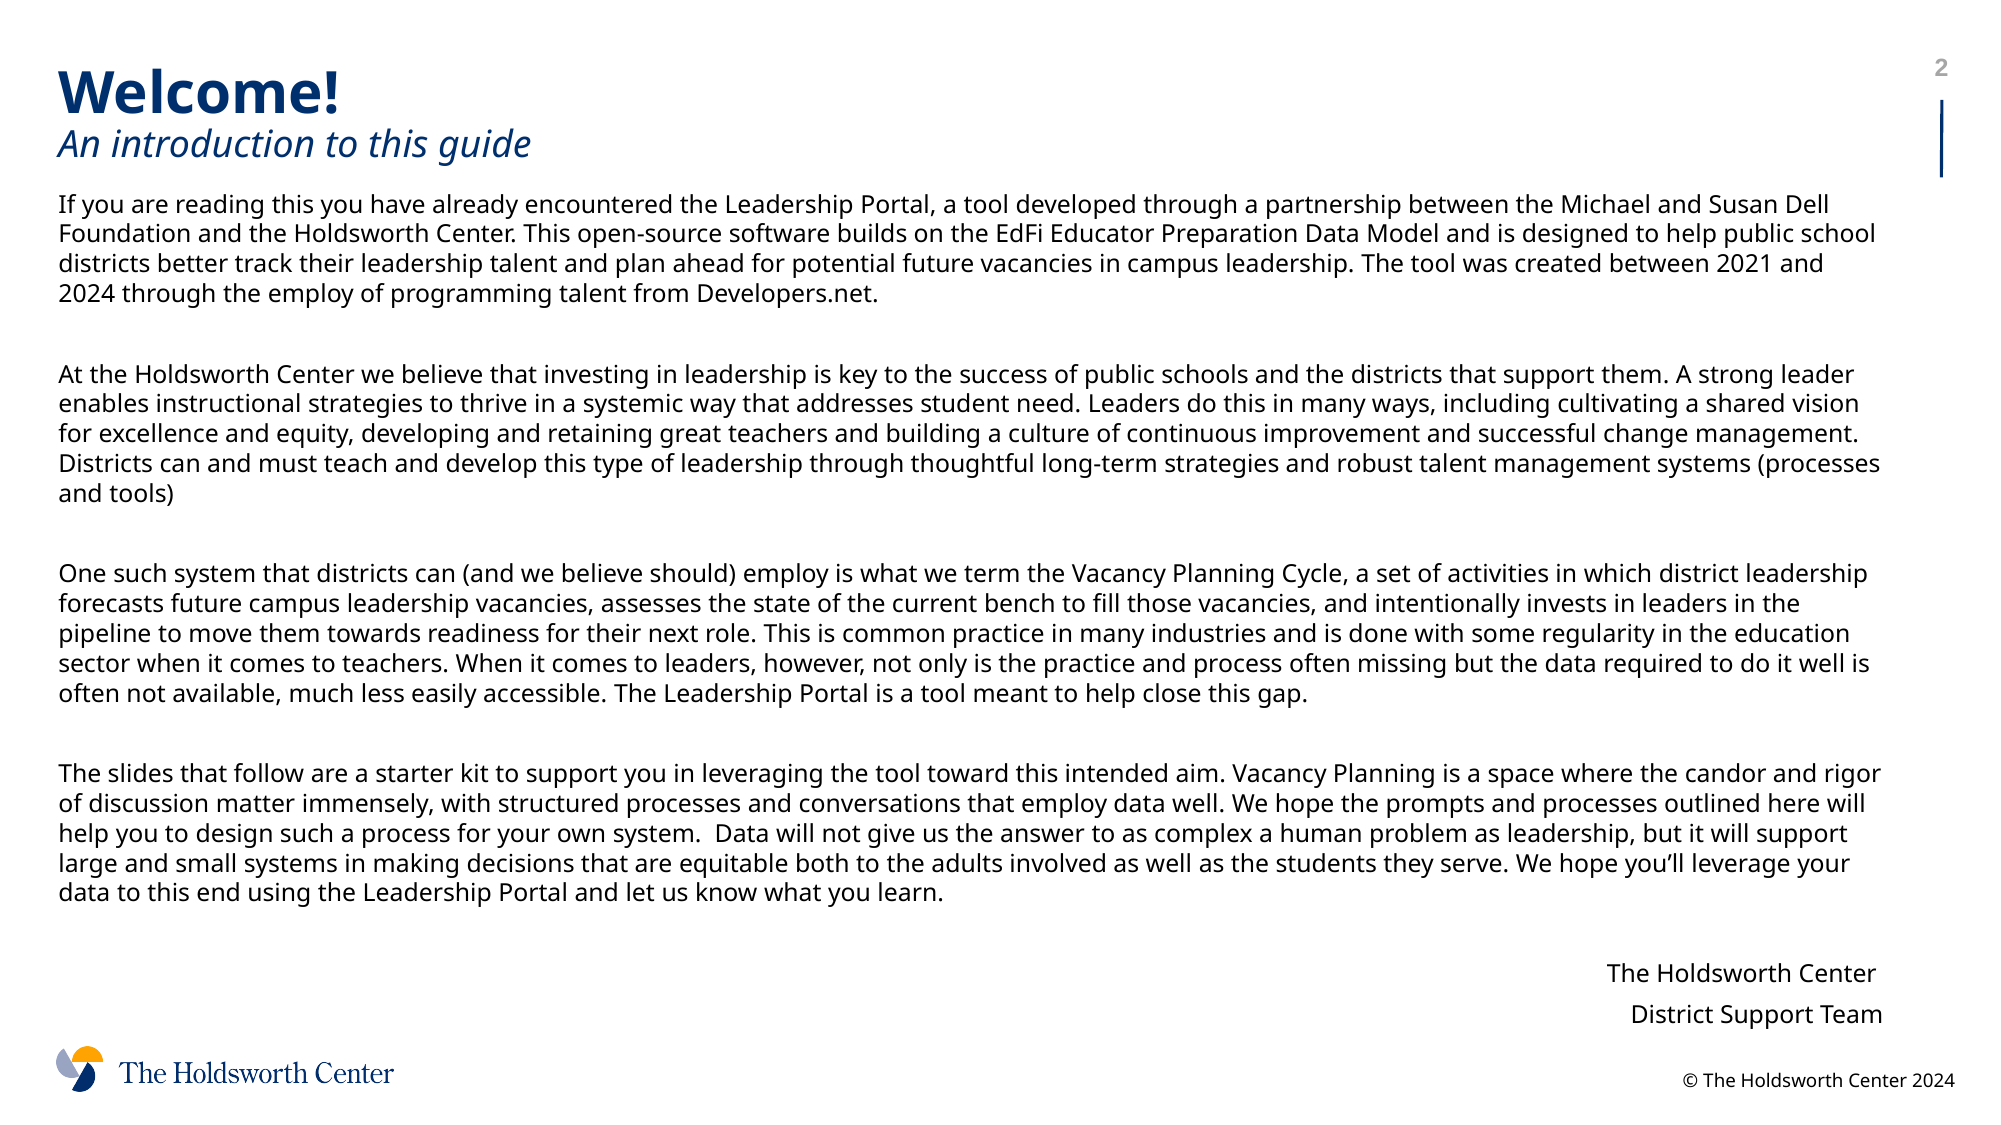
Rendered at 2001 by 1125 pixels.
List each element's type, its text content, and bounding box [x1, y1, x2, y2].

picture [56, 1046, 394, 1092]
list An introduction to this guide [58, 124, 1884, 183]
list If you are reading this you have already encountered the Leadership Portal, a tool developed through a partnership between the Michael and Susan Dell Foundation and the Holdsworth Center. This open-source software builds on the EdFi Educator Preparation Data Model and is designed to help public school districts better track their leadership talent and plan ahead for potential future vacancies in campus leadership. The tool was created between 2021 and 2024 through the employ of programming talent from Developers.net. At the Holdsworth Center we believe that investing in leadership is key to the success of public schools and the districts that support them. A strong leader enables instructional strategies to thrive in a systemic way that addresses student need. Leaders do this in many ways, including cultivating a shared vision for excellence and equity, developing and retaining great teachers and building a culture of continuous improvement and successful change management. Districts can and must teach and develop this type of leadership through thoughtful long-term strategies and robust talent management systems (processes and tools) One such system that districts can (and we believe should) employ is what we term the Vacancy Planning Cycle, a set of activities in which district leadership forecasts future campus leadership vacancies, assesses the state of the current bench to fill those vacancies, and intentionally invests in leaders in the pipeline to move them towards readiness for their next role. This is common practice in many industries and is done with some regularity in the education sector when it comes to teachers. When it comes to leaders, however, not only is the practice and process often missing but the data required to do it well is often not available, much less easily accessible. The Leadership Portal is a tool meant to help close this gap. The slides that follow are a starter kit to support you in leveraging the tool toward this intended aim. Vacancy Planning is a space where the candor and rigor of discussion matter immensely, with structured processes and conversations that employ data well. We hope the prompts and processes outlined here will help you to design such a process for your own system. Data will not give us the answer to as complex a human problem as leadership, but it will support large and small systems in making decisions that are equitable both to the adults involved as well as the students they serve. We hope you’ll leverage your data to this end using the Leadership Portal and let us know what you learn. The Holdsworth Center District Support Team [58, 188, 1884, 1035]
title Welcome! [58, 62, 1884, 121]
